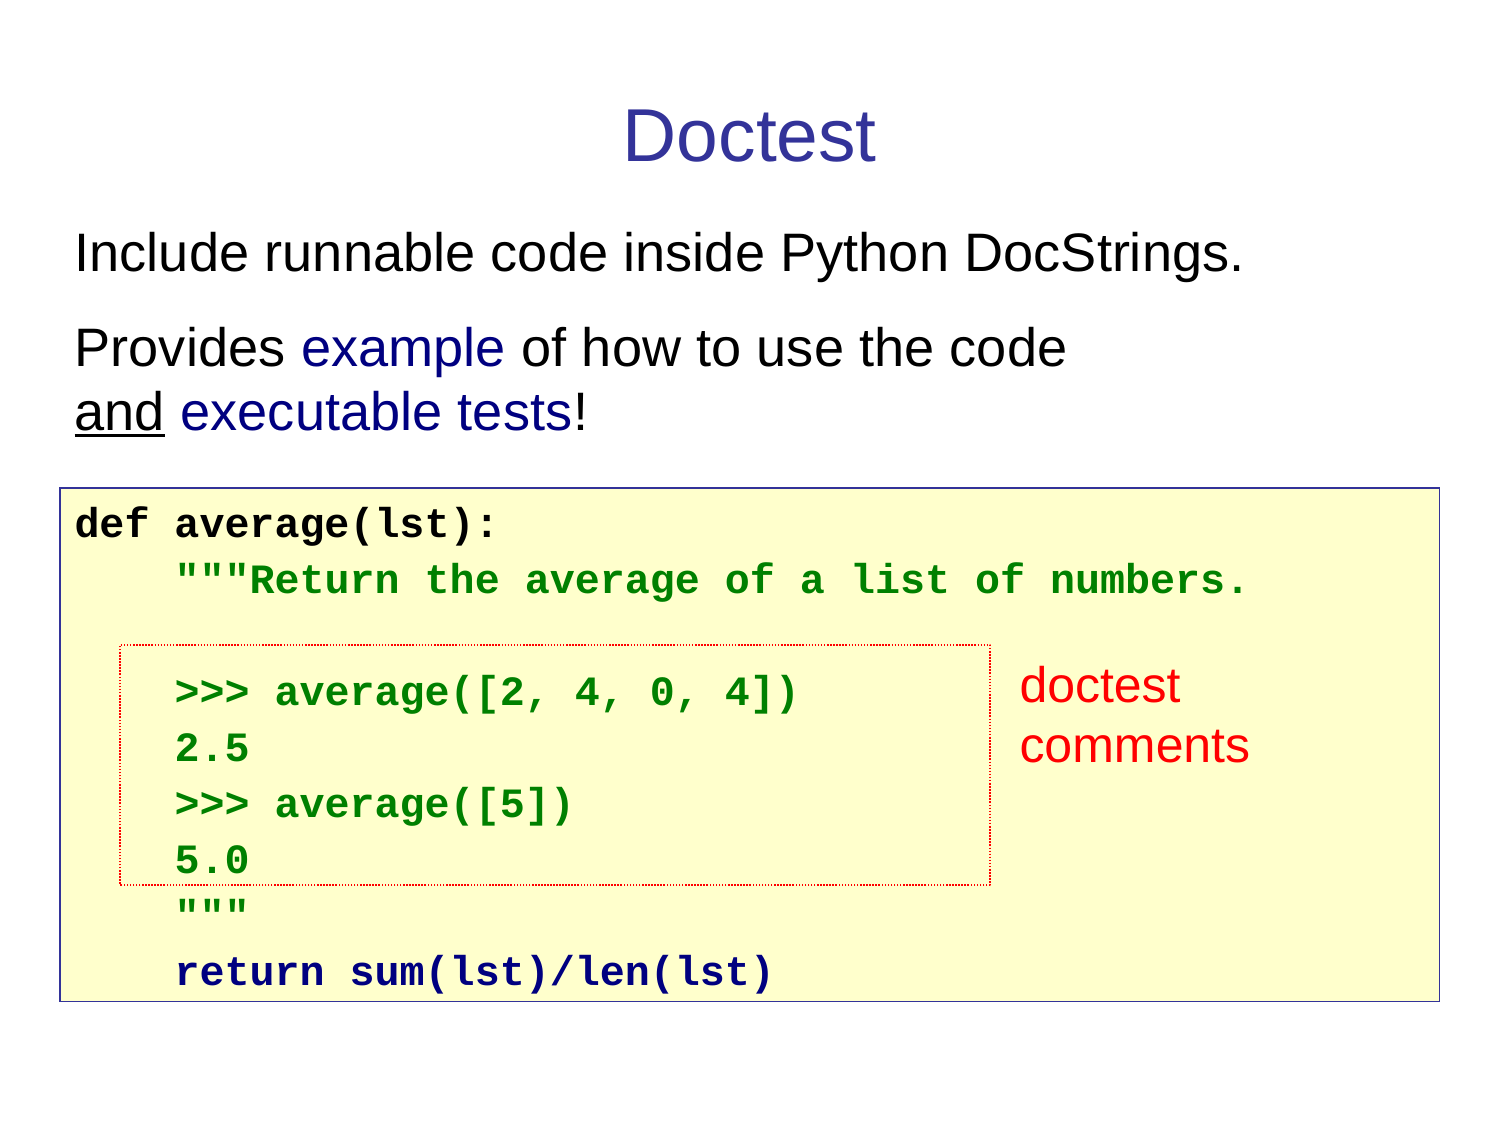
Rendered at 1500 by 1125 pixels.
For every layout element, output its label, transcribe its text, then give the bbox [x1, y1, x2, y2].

text_box def average(lst): """Return the average of a list of numbers. >>> average([2, 4, 0, 4]) 2.5 >>> average([5]) 5.0 """ return sum(lst)/len(lst) [59, 488, 1440, 1002]
text_box Doctest [100, 42, 1400, 185]
text_box doctest comments [1004, 645, 1395, 780]
text_box Include runnable code inside Python DocStrings. Provides example of how to use the code and executable tests! [59, 209, 1410, 290]
text_box [120, 645, 990, 885]
